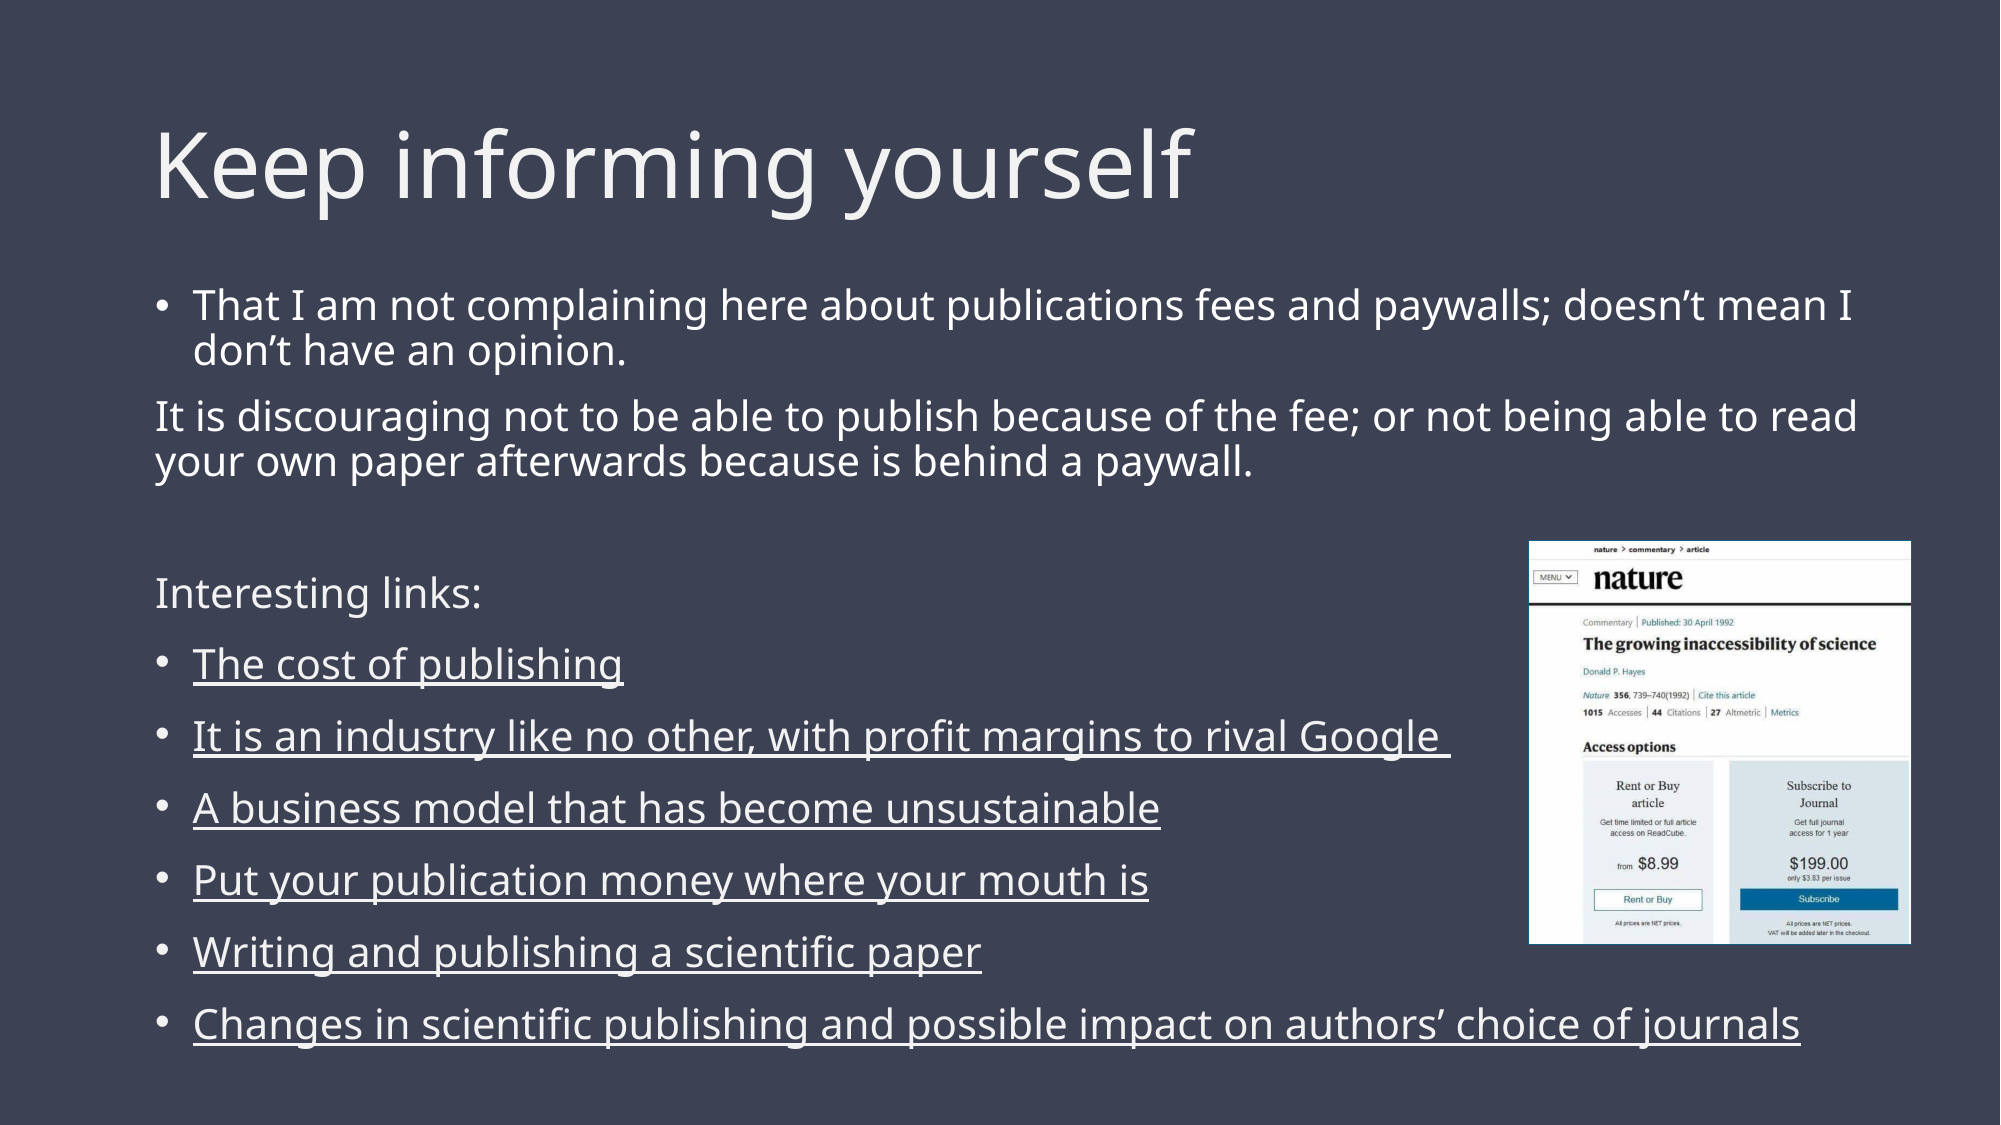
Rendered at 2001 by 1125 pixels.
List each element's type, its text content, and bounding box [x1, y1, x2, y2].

list That I am not complaining here about publications fees and paywalls; doesn’t mean I don’t have an opinion. It is discouraging not to be able to publish because of the fee; or not being able to read your own paper afterwards because is behind a paywall. Interesting links: The cost of publishing It is an industry like no other, with profit margins to rival Google A business model that has become unsustainable Put your publication money where your mouth is Writing and publishing a scientific paper Changes in scientific publishing and possible impact on authors’ choice of journals [140, 277, 1890, 970]
picture [1528, 539, 1912, 945]
title Keep informing yourself [137, 59, 1863, 278]
